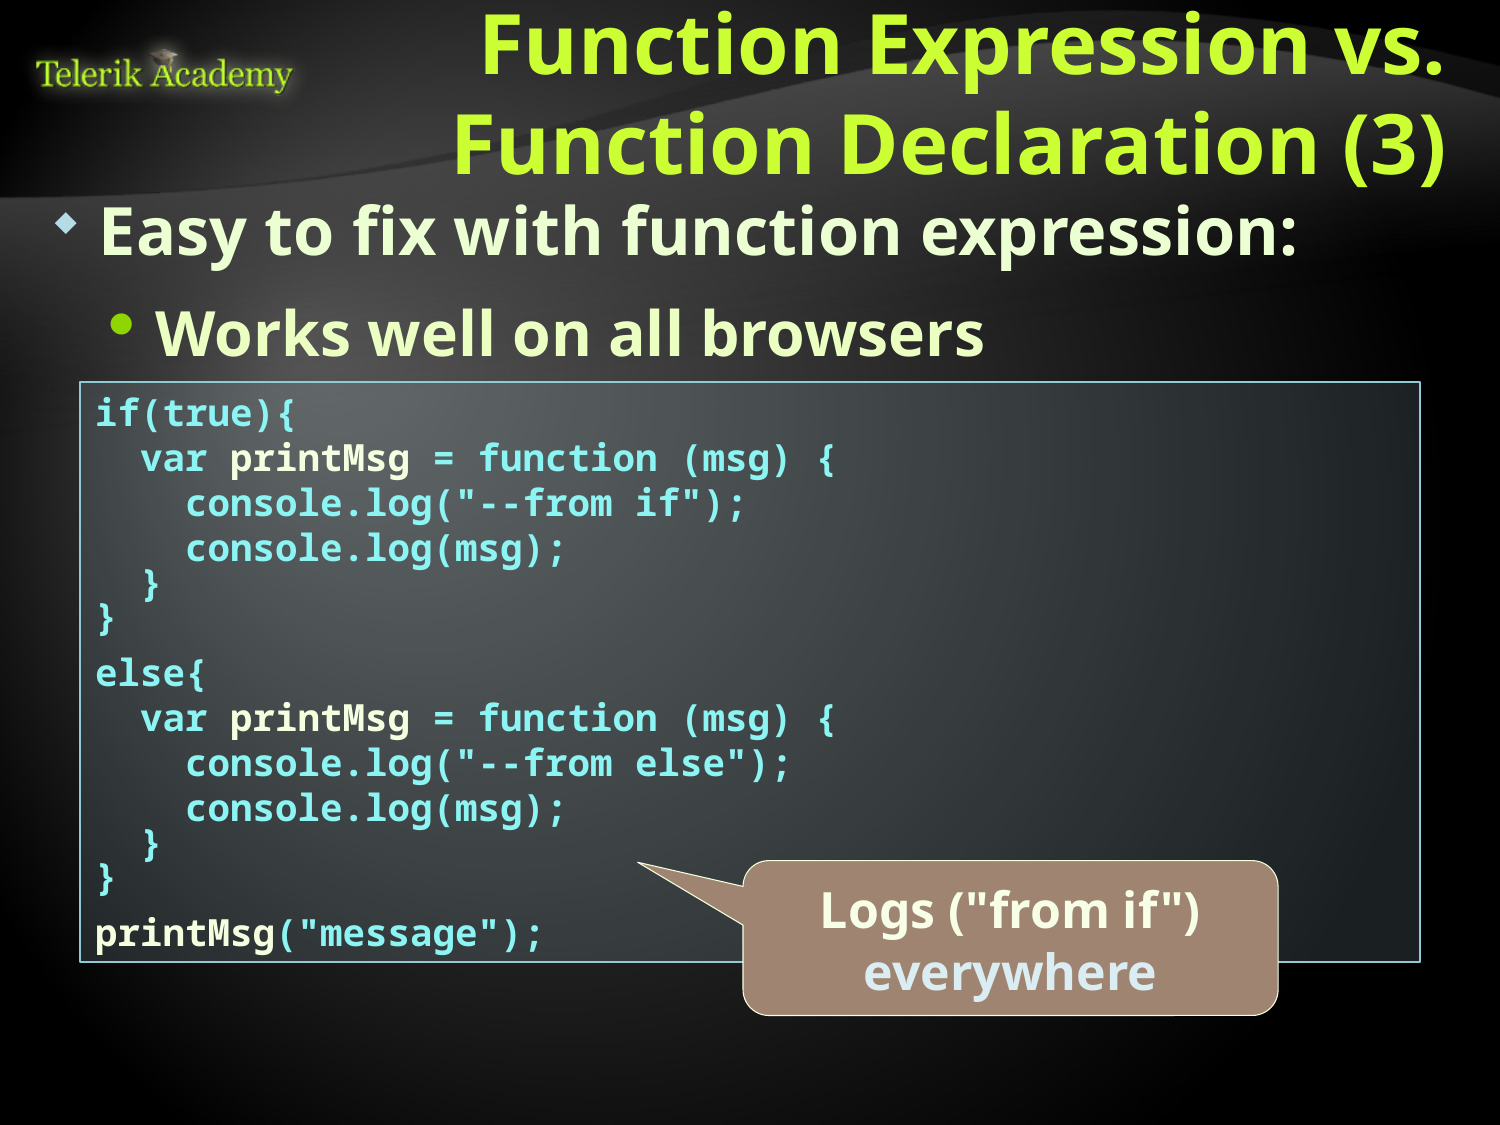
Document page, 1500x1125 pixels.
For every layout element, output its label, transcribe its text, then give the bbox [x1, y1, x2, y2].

picture [0, 0, 1500, 1125]
text_box if(true){ var printMsg = function (msg) { console.log("--from if"); console.log(msg); } } else{ var printMsg = function (msg) { console.log("--from else"); console.log(msg); } } printMsg("message"); [80, 382, 1420, 962]
text_box Easy to fix with function expression: Works well on all browsers [37, 181, 1463, 1095]
text_box Logs ("from if") everywhere [637, 860, 1279, 1016]
title Function Expression vs. Function Declaration (3) [300, 22, 1463, 161]
